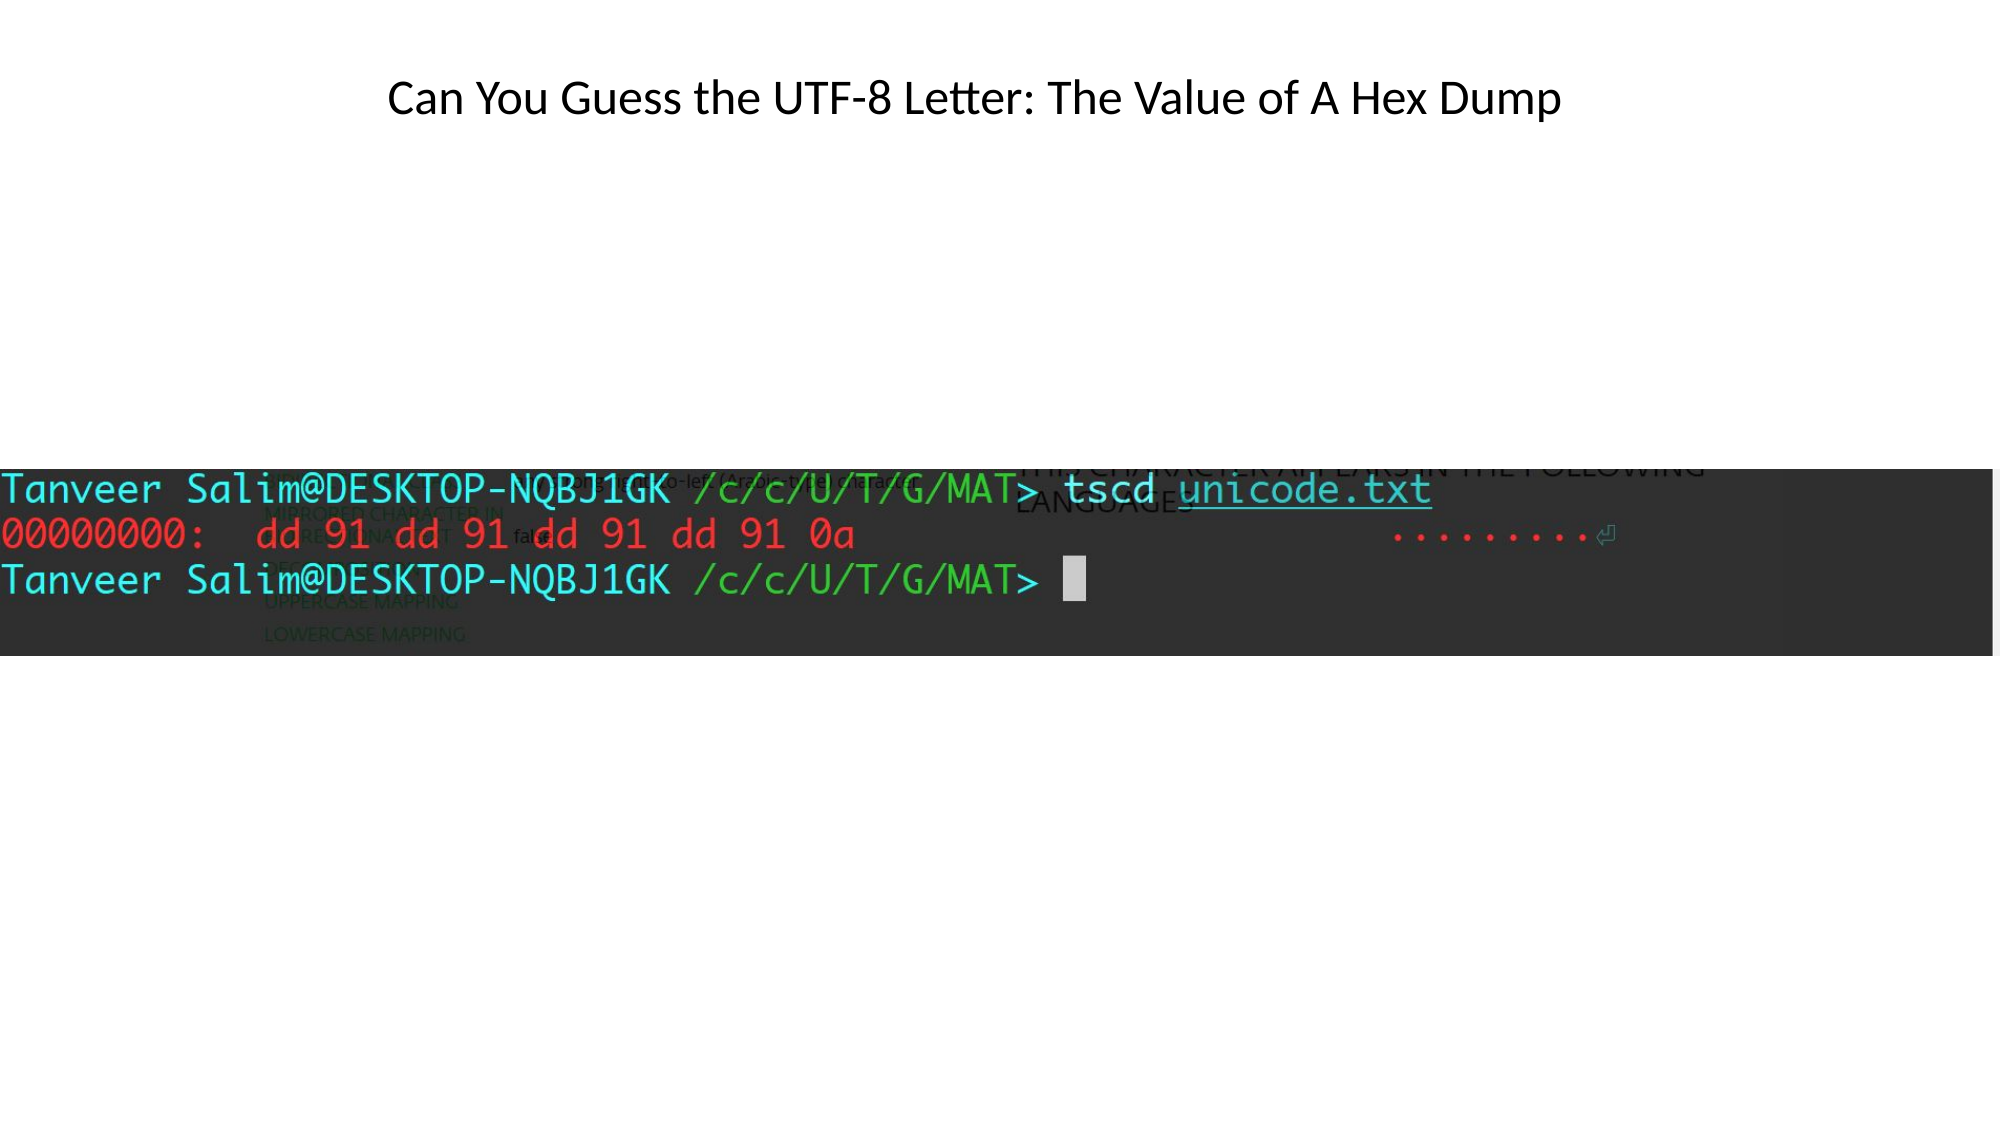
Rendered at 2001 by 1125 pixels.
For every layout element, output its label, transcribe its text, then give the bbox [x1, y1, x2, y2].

text_box Can You Guess the UTF-8 Letter: The Value of A Hex Dump [62, 56, 1888, 132]
picture [0, 469, 2000, 656]
